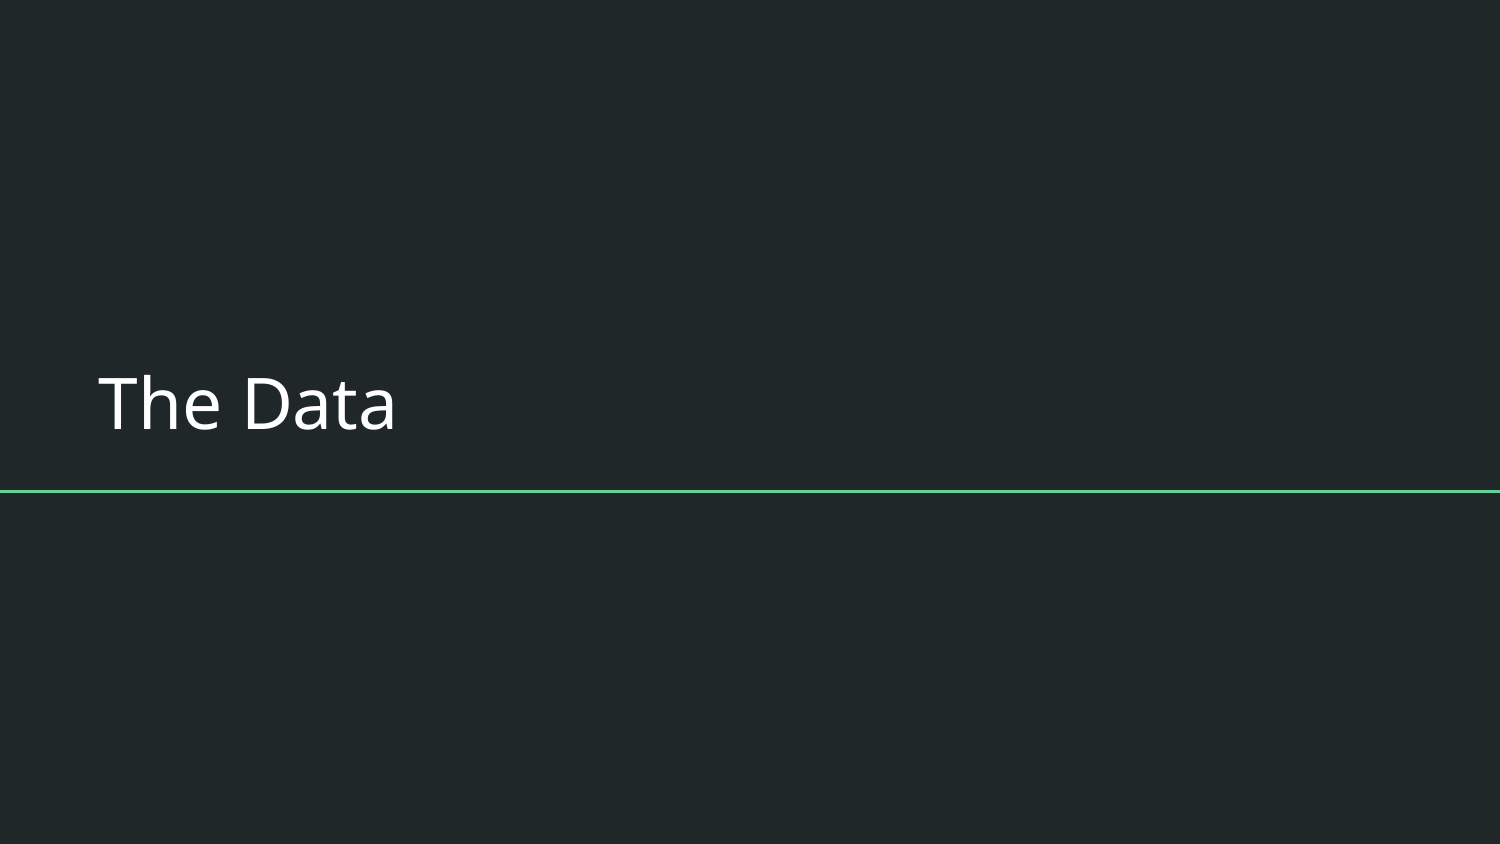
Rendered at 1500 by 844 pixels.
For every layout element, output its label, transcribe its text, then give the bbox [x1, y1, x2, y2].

title The Data [83, 337, 1417, 466]
